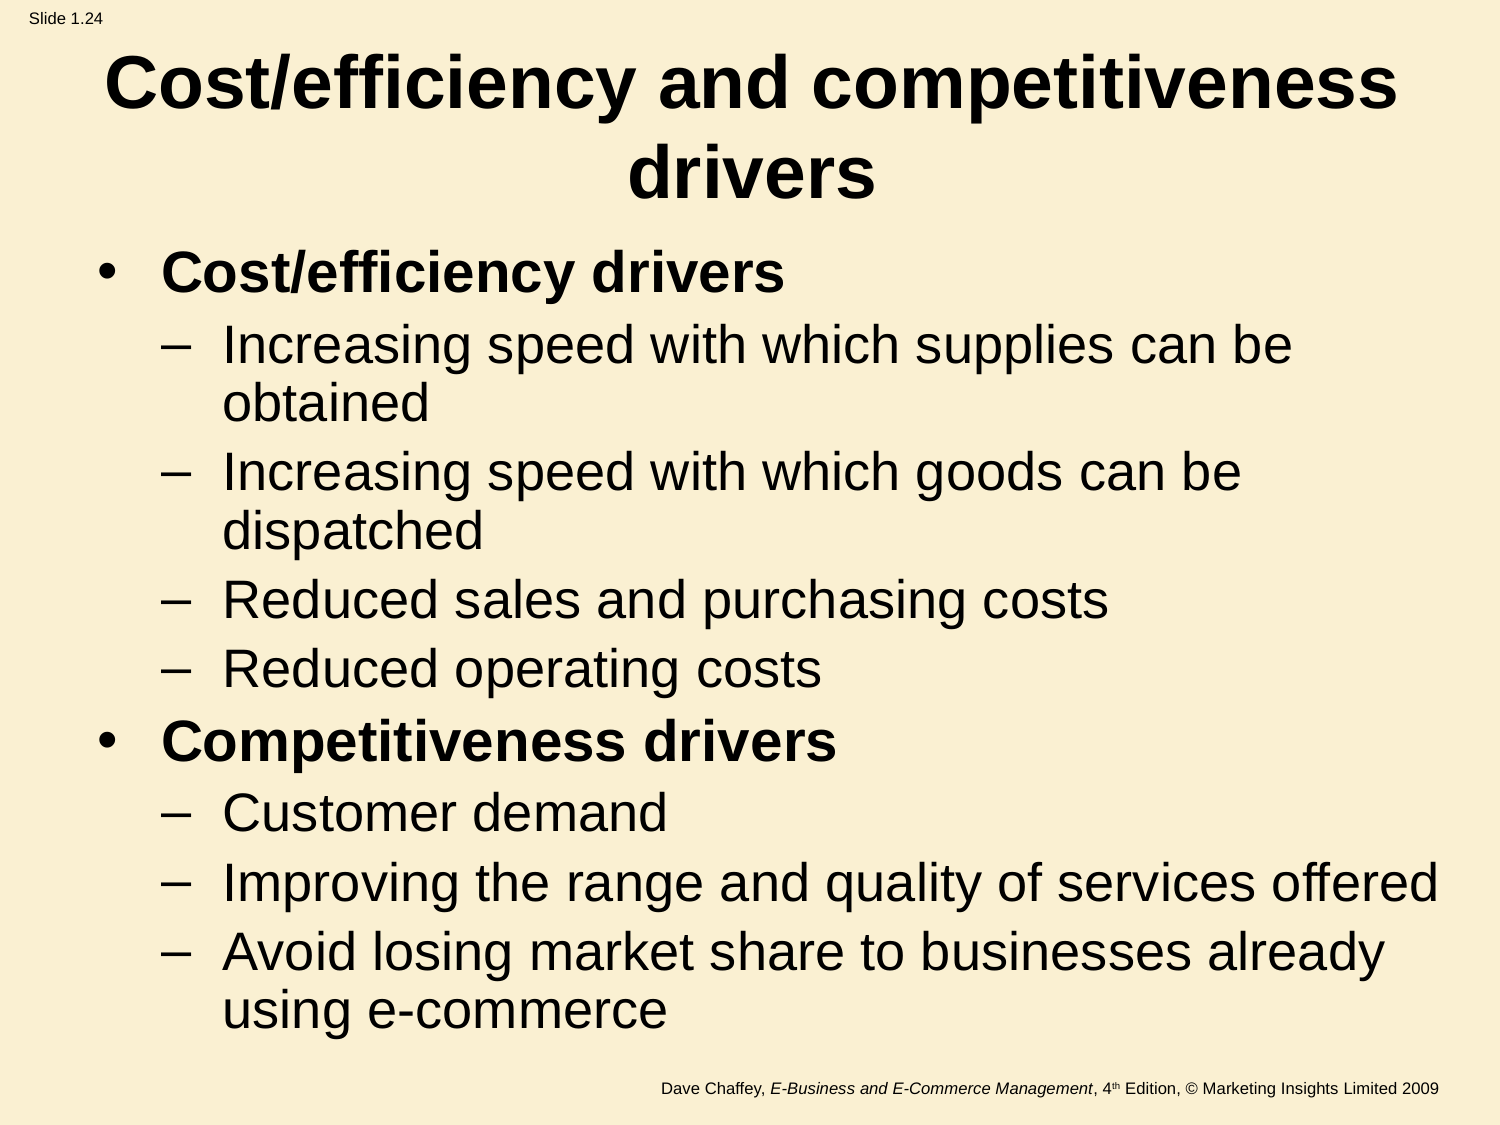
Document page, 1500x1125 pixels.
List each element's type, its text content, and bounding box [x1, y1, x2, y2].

title Cost/efficiency and competitiveness drivers [64, 21, 1440, 225]
list Cost/efficiency drivers Increasing speed with which supplies can be obtained Increasing speed with which goods can be dispatched Reduced sales and purchasing costs Reduced operating costs Competitiveness drivers Customer demand Improving the range and quality of services offered Avoid losing market share to businesses already using e-commerce [82, 235, 1474, 1049]
